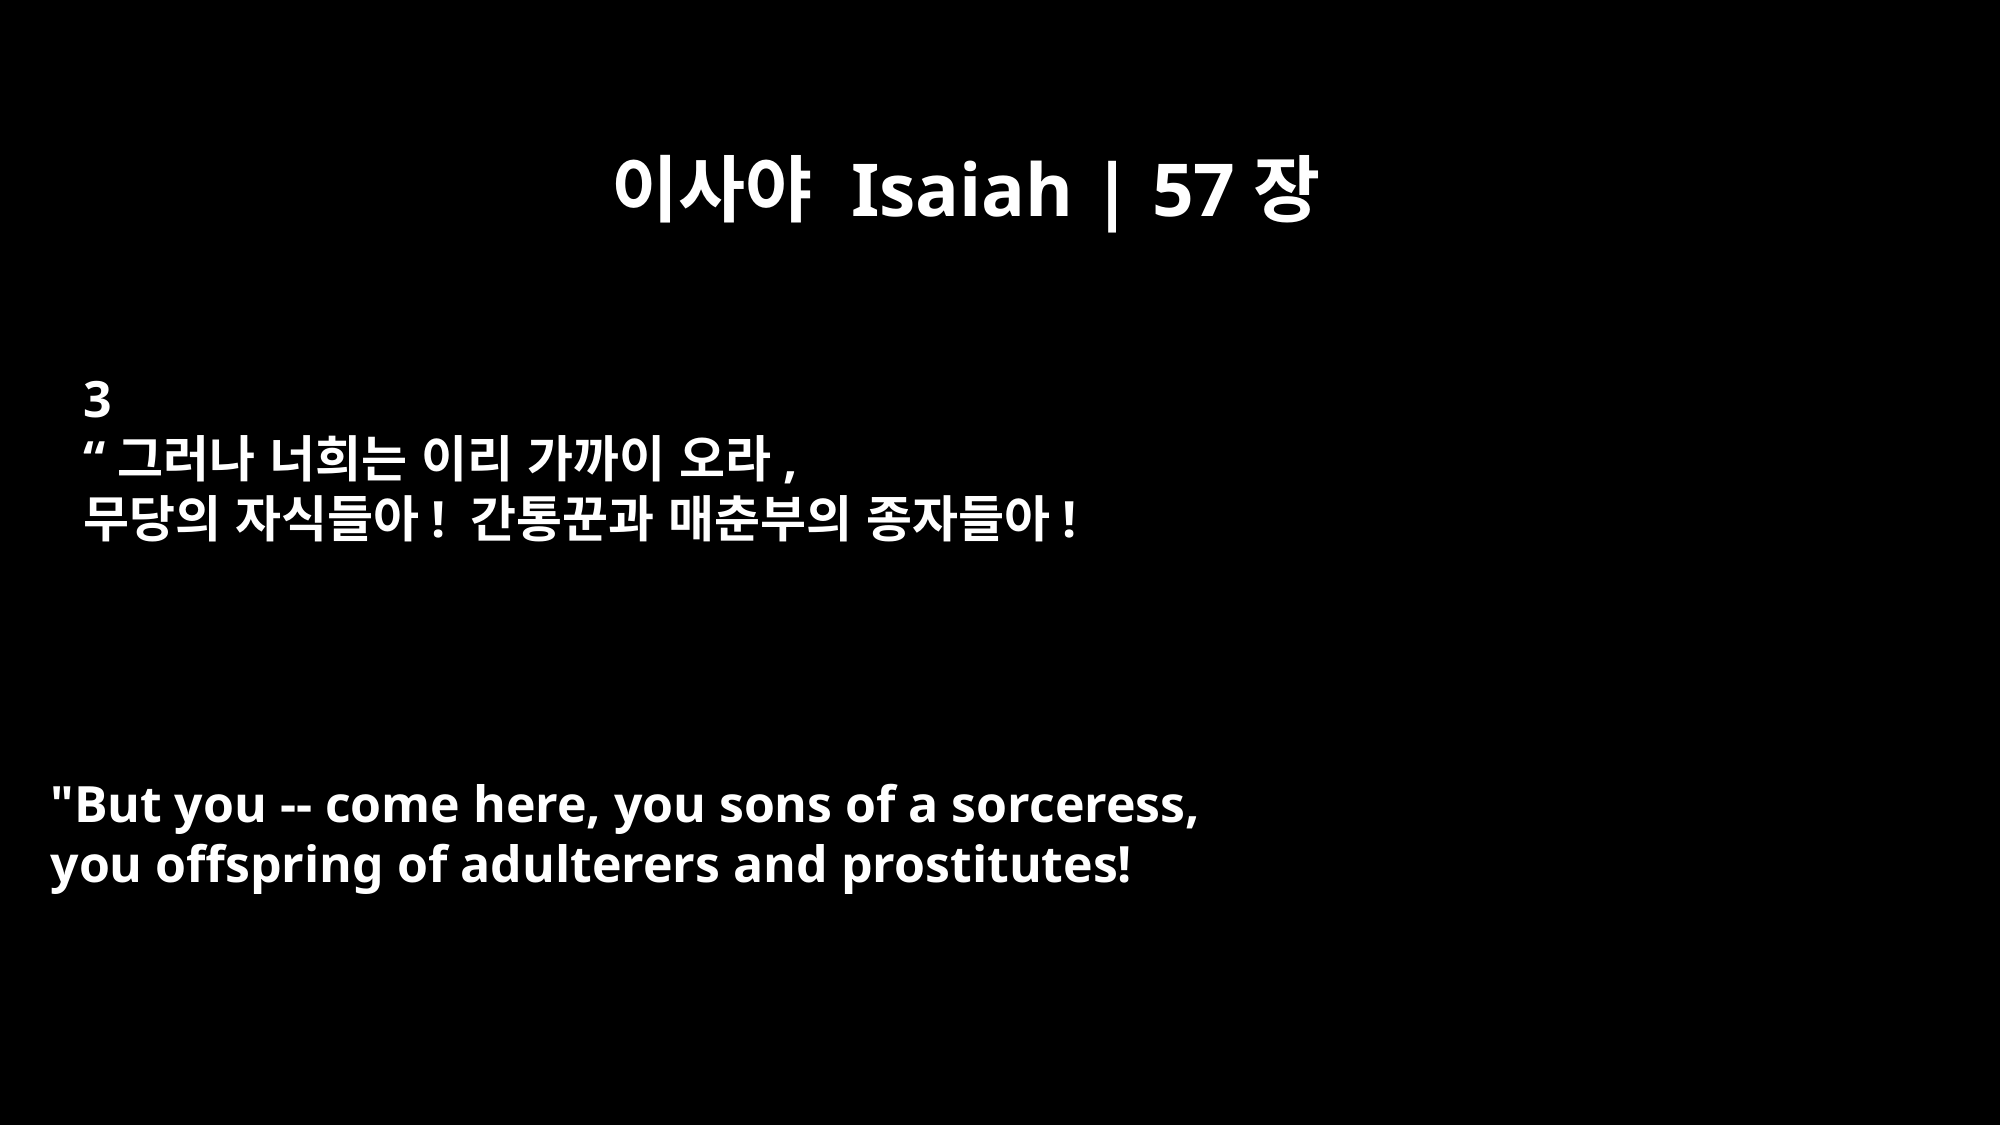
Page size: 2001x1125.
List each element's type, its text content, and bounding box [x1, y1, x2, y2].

text_box 3 “그러나 너희는 이리 가까이 오라, 무당의 자식들아! 간통꾼과 매춘부의 종자들아! [68, 359, 1092, 555]
text_box 이사야 Isaiah | 57장 [596, 136, 1336, 239]
text_box "But you -- come here, you sons of a sorceress, you offspring of adulterers and prostitutes! [35, 764, 1215, 900]
